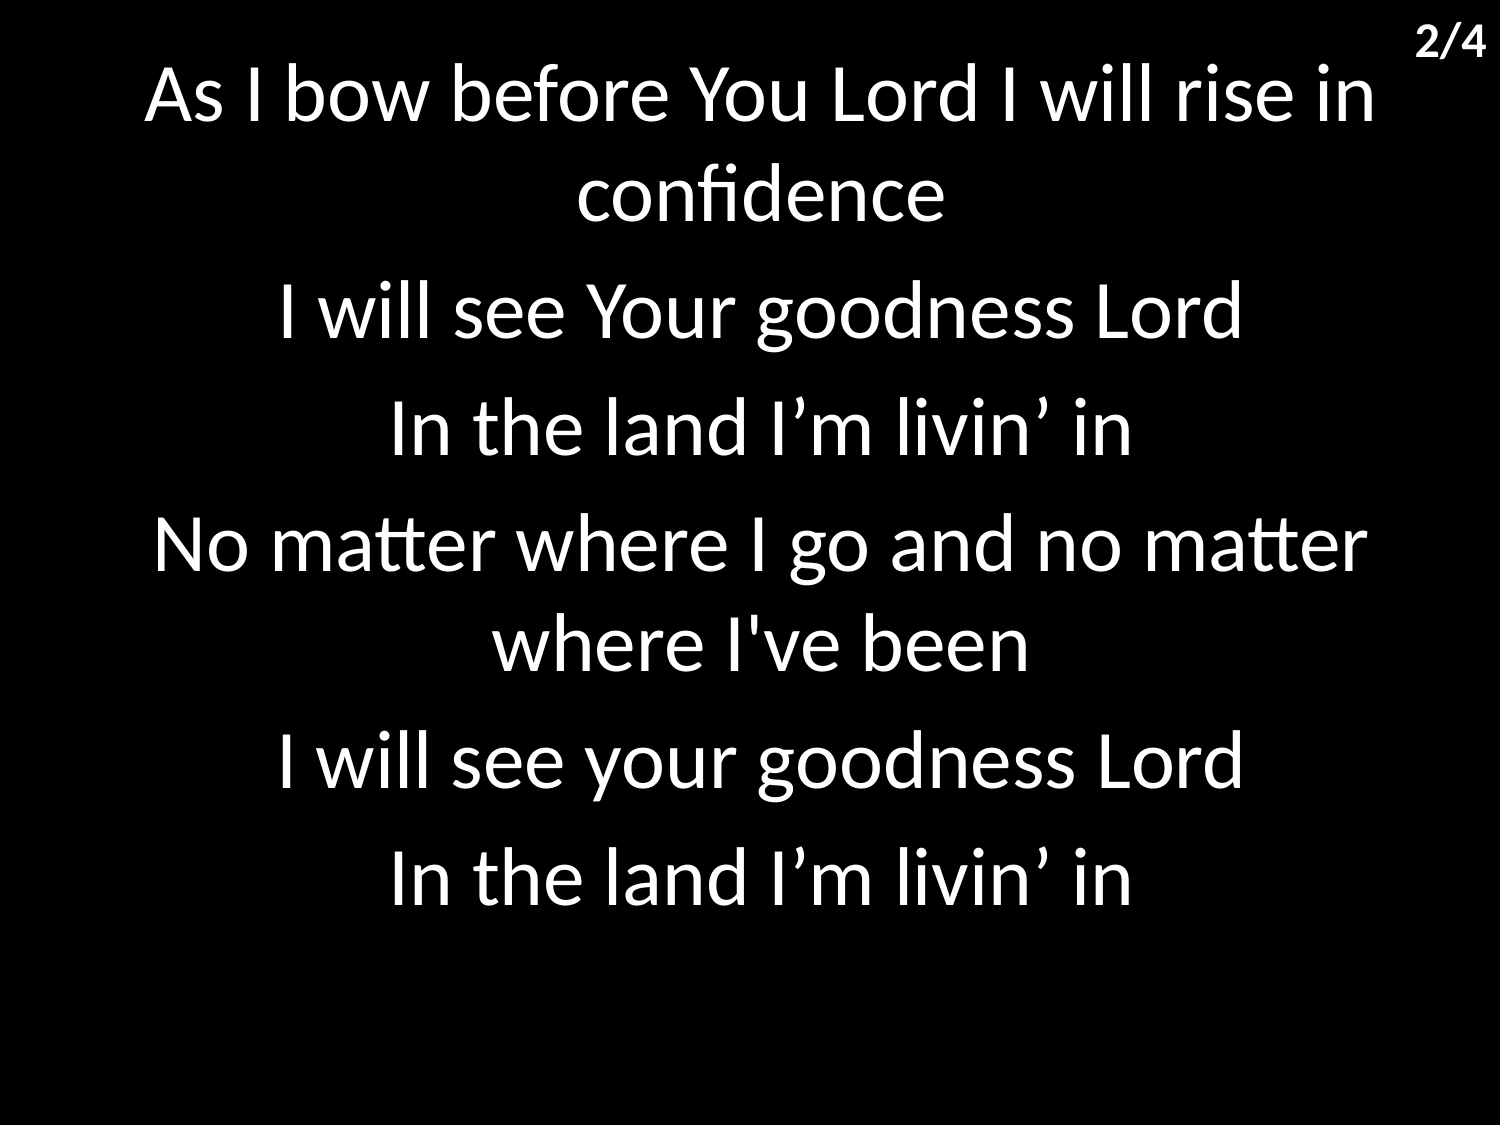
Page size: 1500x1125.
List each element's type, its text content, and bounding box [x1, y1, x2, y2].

subtitle As I bow before You Lord I will rise in confidence I will see Your goodness Lord In the land I’m livin’ in No matter where I go and no matter where I've been I will see your goodness Lord In the land I’m livin’ in [53, 30, 1471, 1094]
text_box 2/4 [1399, 0, 1500, 75]
